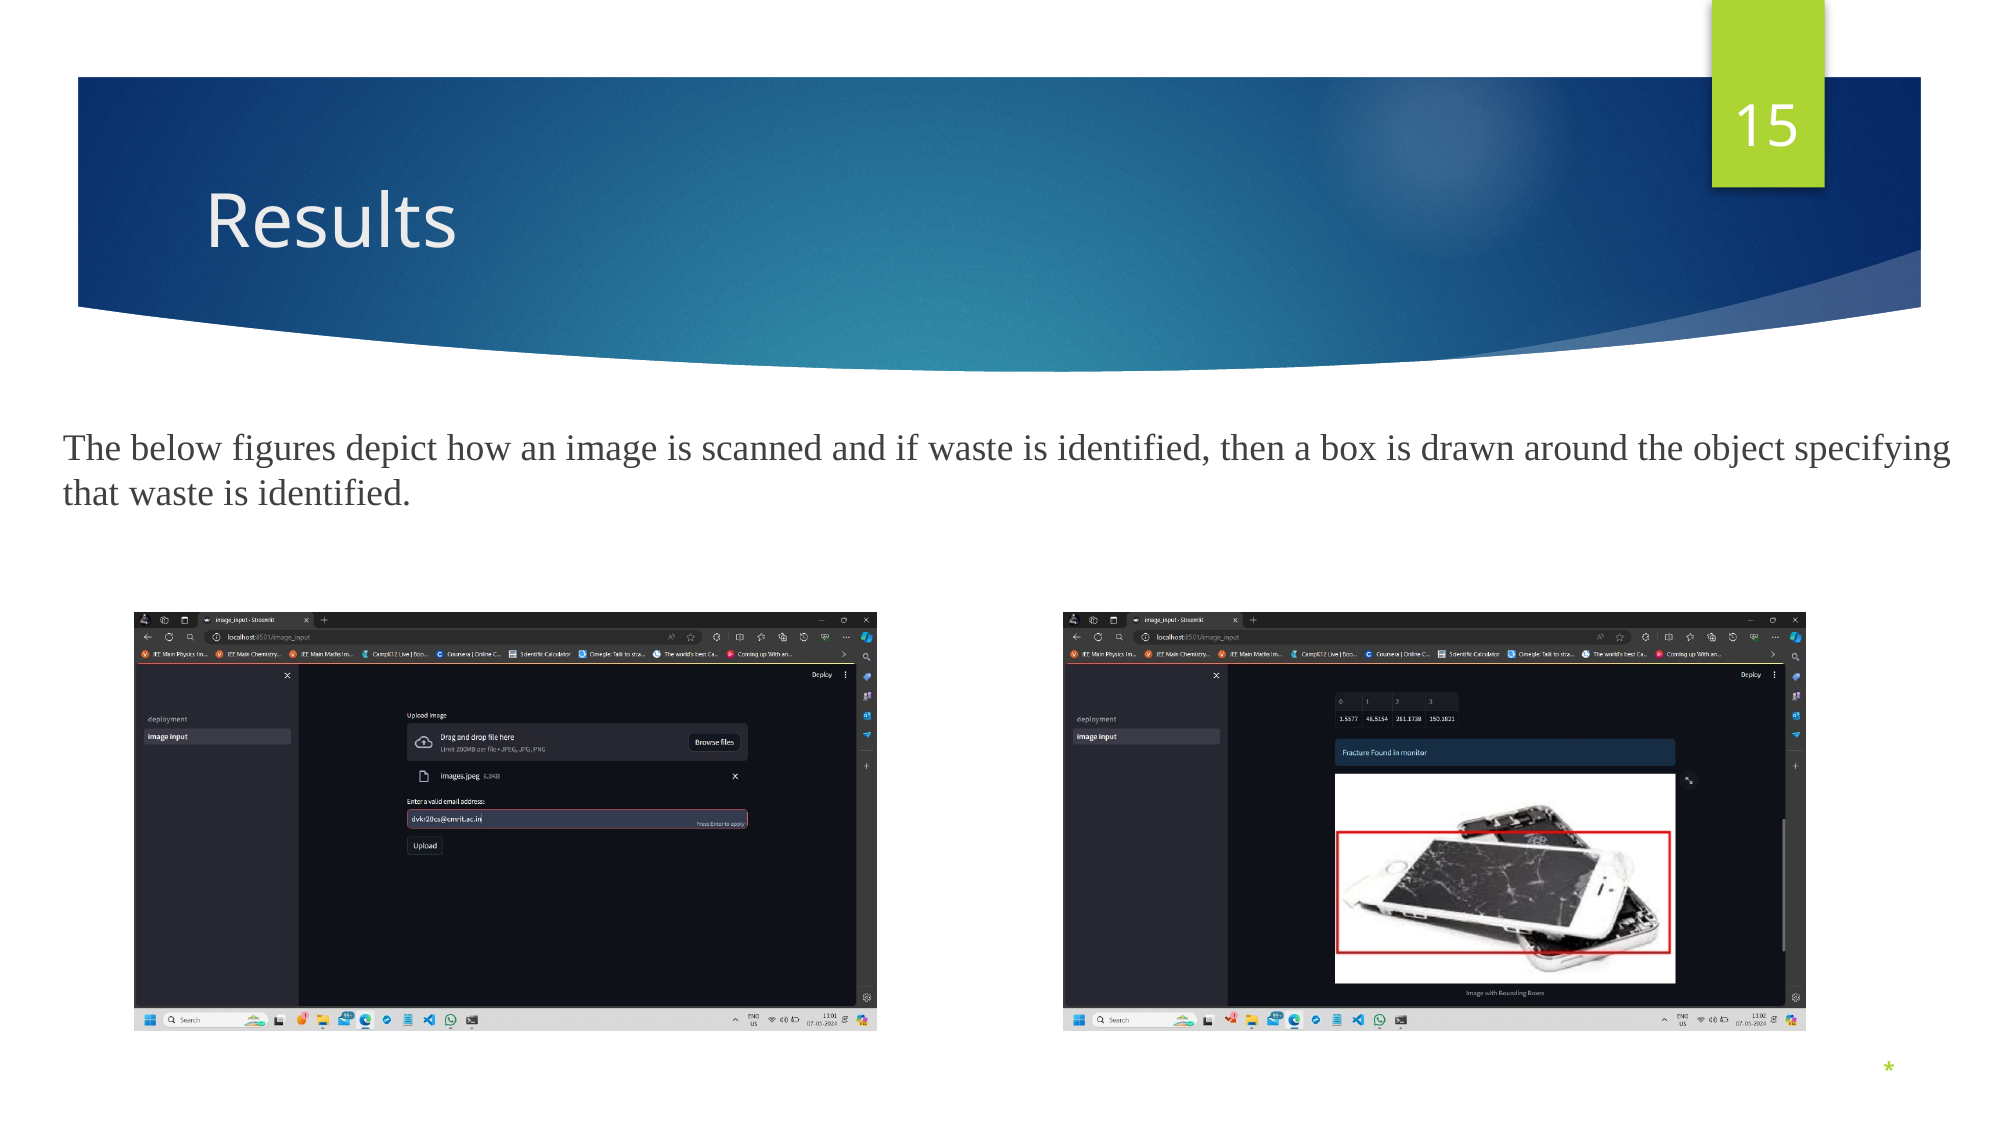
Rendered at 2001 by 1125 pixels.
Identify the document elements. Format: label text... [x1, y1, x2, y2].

text_box 15 [1698, 48, 1836, 175]
picture [1062, 612, 1806, 1031]
picture [134, 612, 877, 1031]
list The below figures depict how an image is scanned and if waste is identified, then a box is drawn around the object specifying that waste is identified. [47, 349, 2000, 911]
text_box * [1747, 1048, 1910, 1099]
title Results [189, 159, 1627, 276]
picture [79, 78, 1920, 349]
text_box * [1513, 311, 1749, 349]
